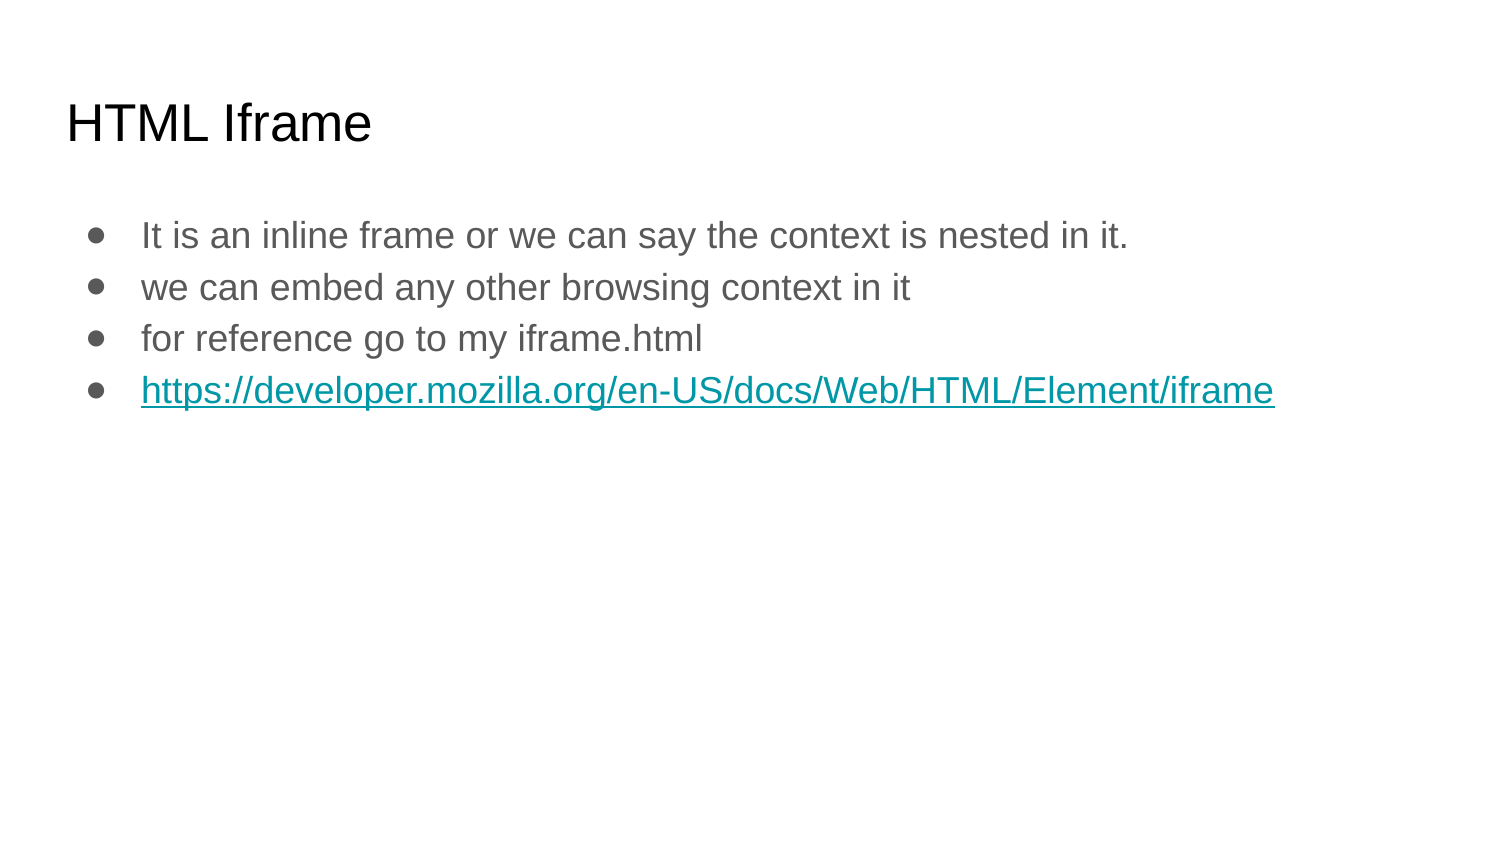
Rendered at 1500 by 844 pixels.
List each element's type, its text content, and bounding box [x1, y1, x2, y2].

title HTML Iframe [51, 72, 1449, 167]
list It is an inline frame or we can say the context is nested in it. we can embed any other browsing context in it for reference go to my iframe.html https://developer.mozilla.org/en-US/docs/Web/HTML/Element/iframe [51, 189, 1449, 750]
